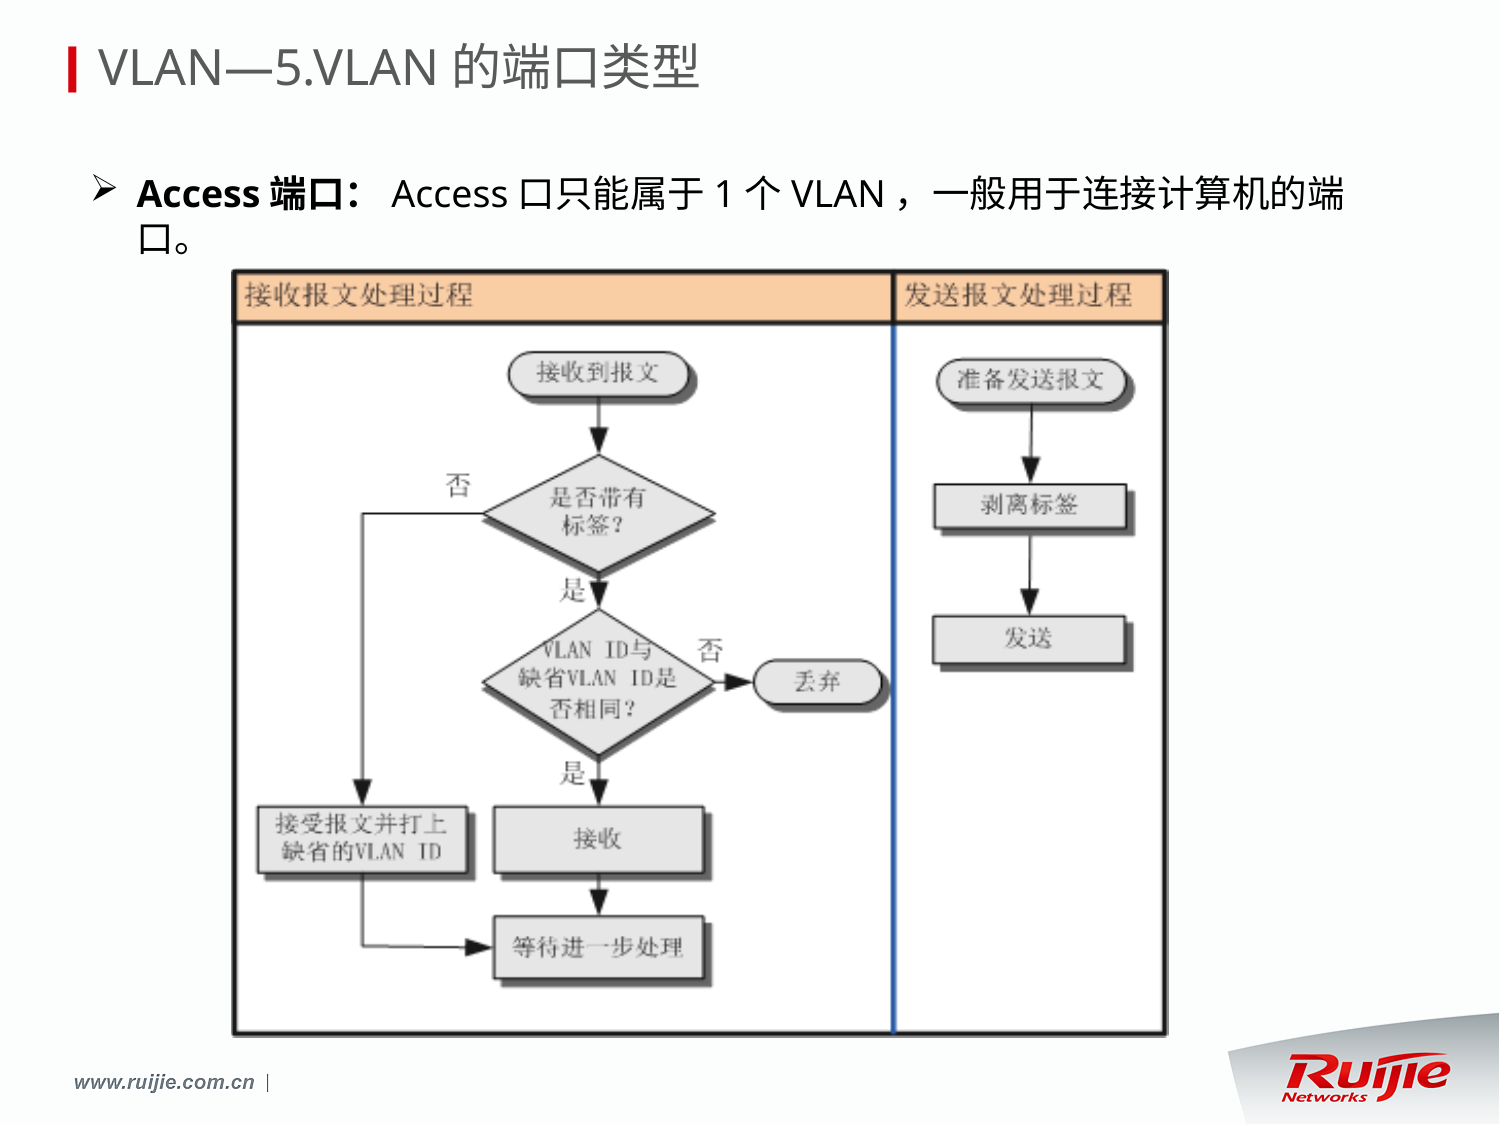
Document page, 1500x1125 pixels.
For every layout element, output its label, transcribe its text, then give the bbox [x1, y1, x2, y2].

picture [0, 0, 1500, 1125]
text_box Access端口：Access口只能属于1个VLAN，一般用于连接计算机的端口。 [0, 162, 1400, 313]
title VLAN—5.VLAN的端口类型 [82, 21, 1384, 110]
